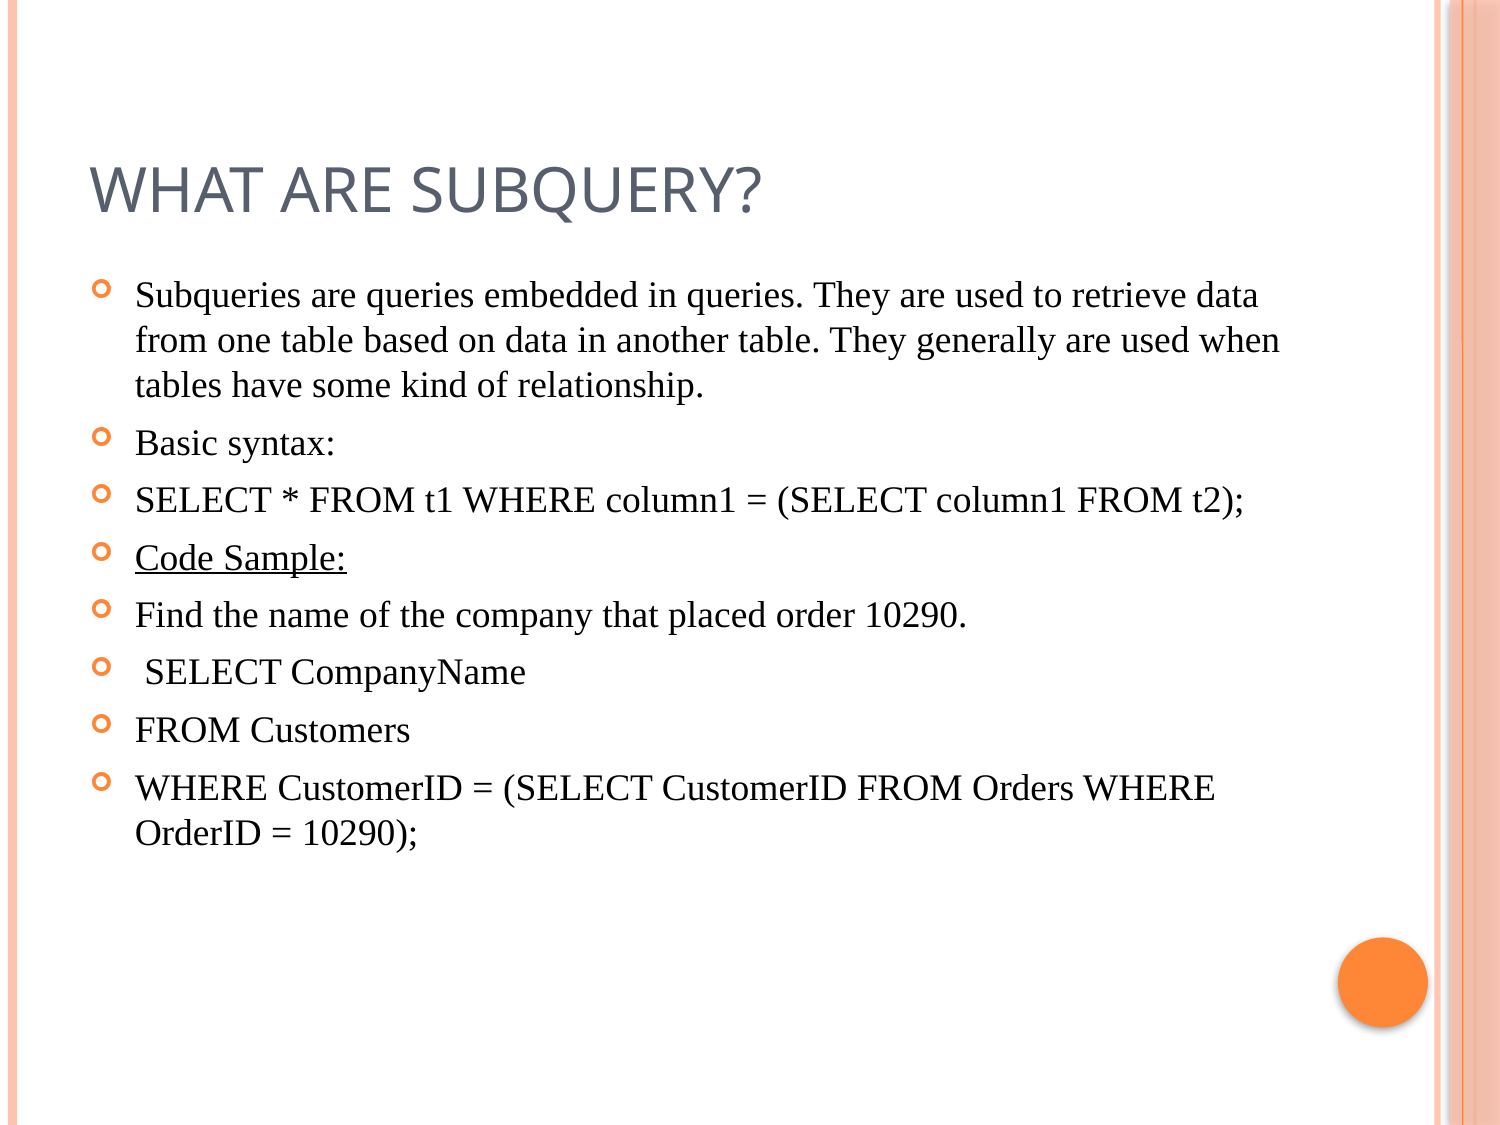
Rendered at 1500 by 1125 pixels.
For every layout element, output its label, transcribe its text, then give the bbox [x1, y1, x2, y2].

title What are Subquery? [75, 45, 1300, 233]
list Subqueries are queries embedded in queries. They are used to retrieve data from one table based on data in another table. They generally are used when tables have some kind of relationship. Basic syntax: SELECT * FROM t1 WHERE column1 = (SELECT column1 FROM t2); Code Sample: Find the name of the company that placed order 10290. SELECT CompanyName FROM Customers WHERE CustomerID = (SELECT CustomerID FROM Orders WHERE OrderID = 10290); [75, 262, 1300, 1062]
